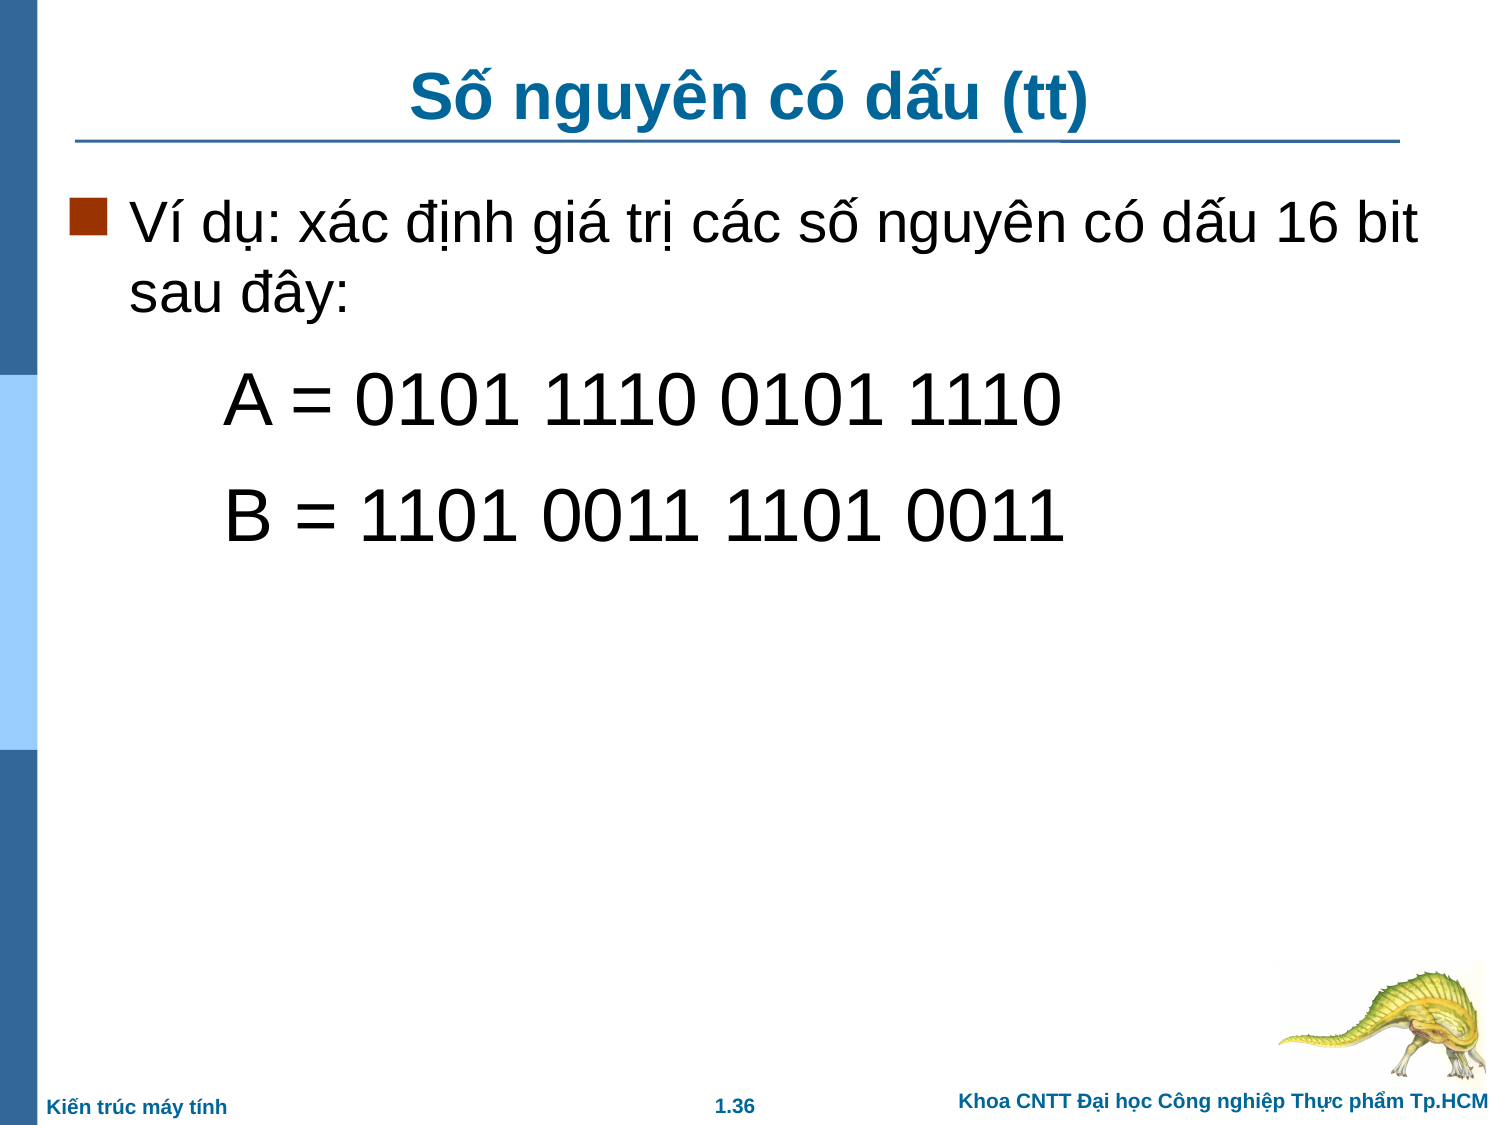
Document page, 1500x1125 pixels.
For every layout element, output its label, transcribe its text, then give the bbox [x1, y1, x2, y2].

title Số nguyên có dấu (tt) [75, 45, 1425, 141]
list Ví dụ: xác định giá trị các số nguyên có dấu 16 bit sau đây: A = 0101 1110 0101 1110 B = 1101 0011 1101 0011 [58, 176, 1438, 1059]
picture [1275, 959, 1486, 1090]
